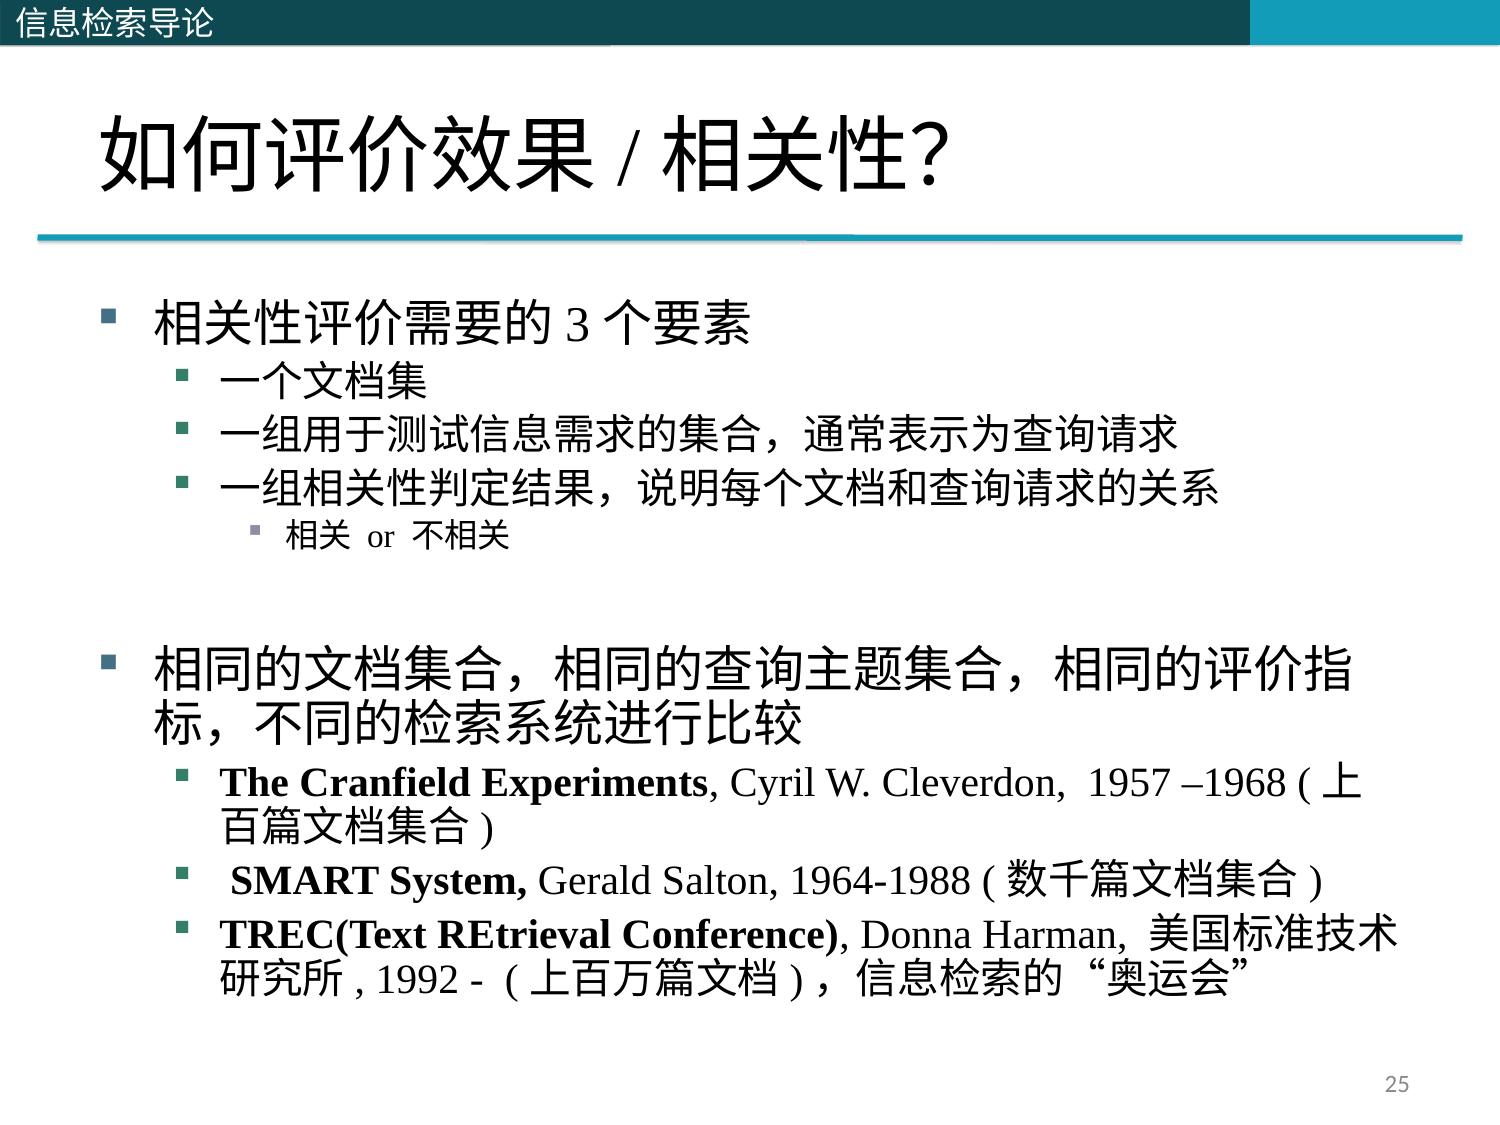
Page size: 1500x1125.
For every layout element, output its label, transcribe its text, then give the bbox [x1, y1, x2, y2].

slide_number 25 [1074, 1062, 1425, 1103]
title 如何评价效果/相关性？ [82, 81, 1389, 211]
list 相关性评价需要的3个要素 一个文档集 一组用于测试信息需求的集合，通常表示为查询请求 一组相关性判定结果，说明每个文档和查询请求的关系 相关 or 不相关 相同的文档集合，相同的查询主题集合，相同的评价指标，不同的检索系统进行比较 The Cranfield Experiments, Cyril W. Cleverdon, 1957 –1968 (上百篇文档集合) SMART System, Gerald Salton, 1964-1988 (数千篇文档集合) TREC(Text REtrieval Conference), Donna Harman, 美国标准技术研究所, 1992 - (上百万篇文档)，信息检索的“奥运会” [82, 290, 1418, 1012]
